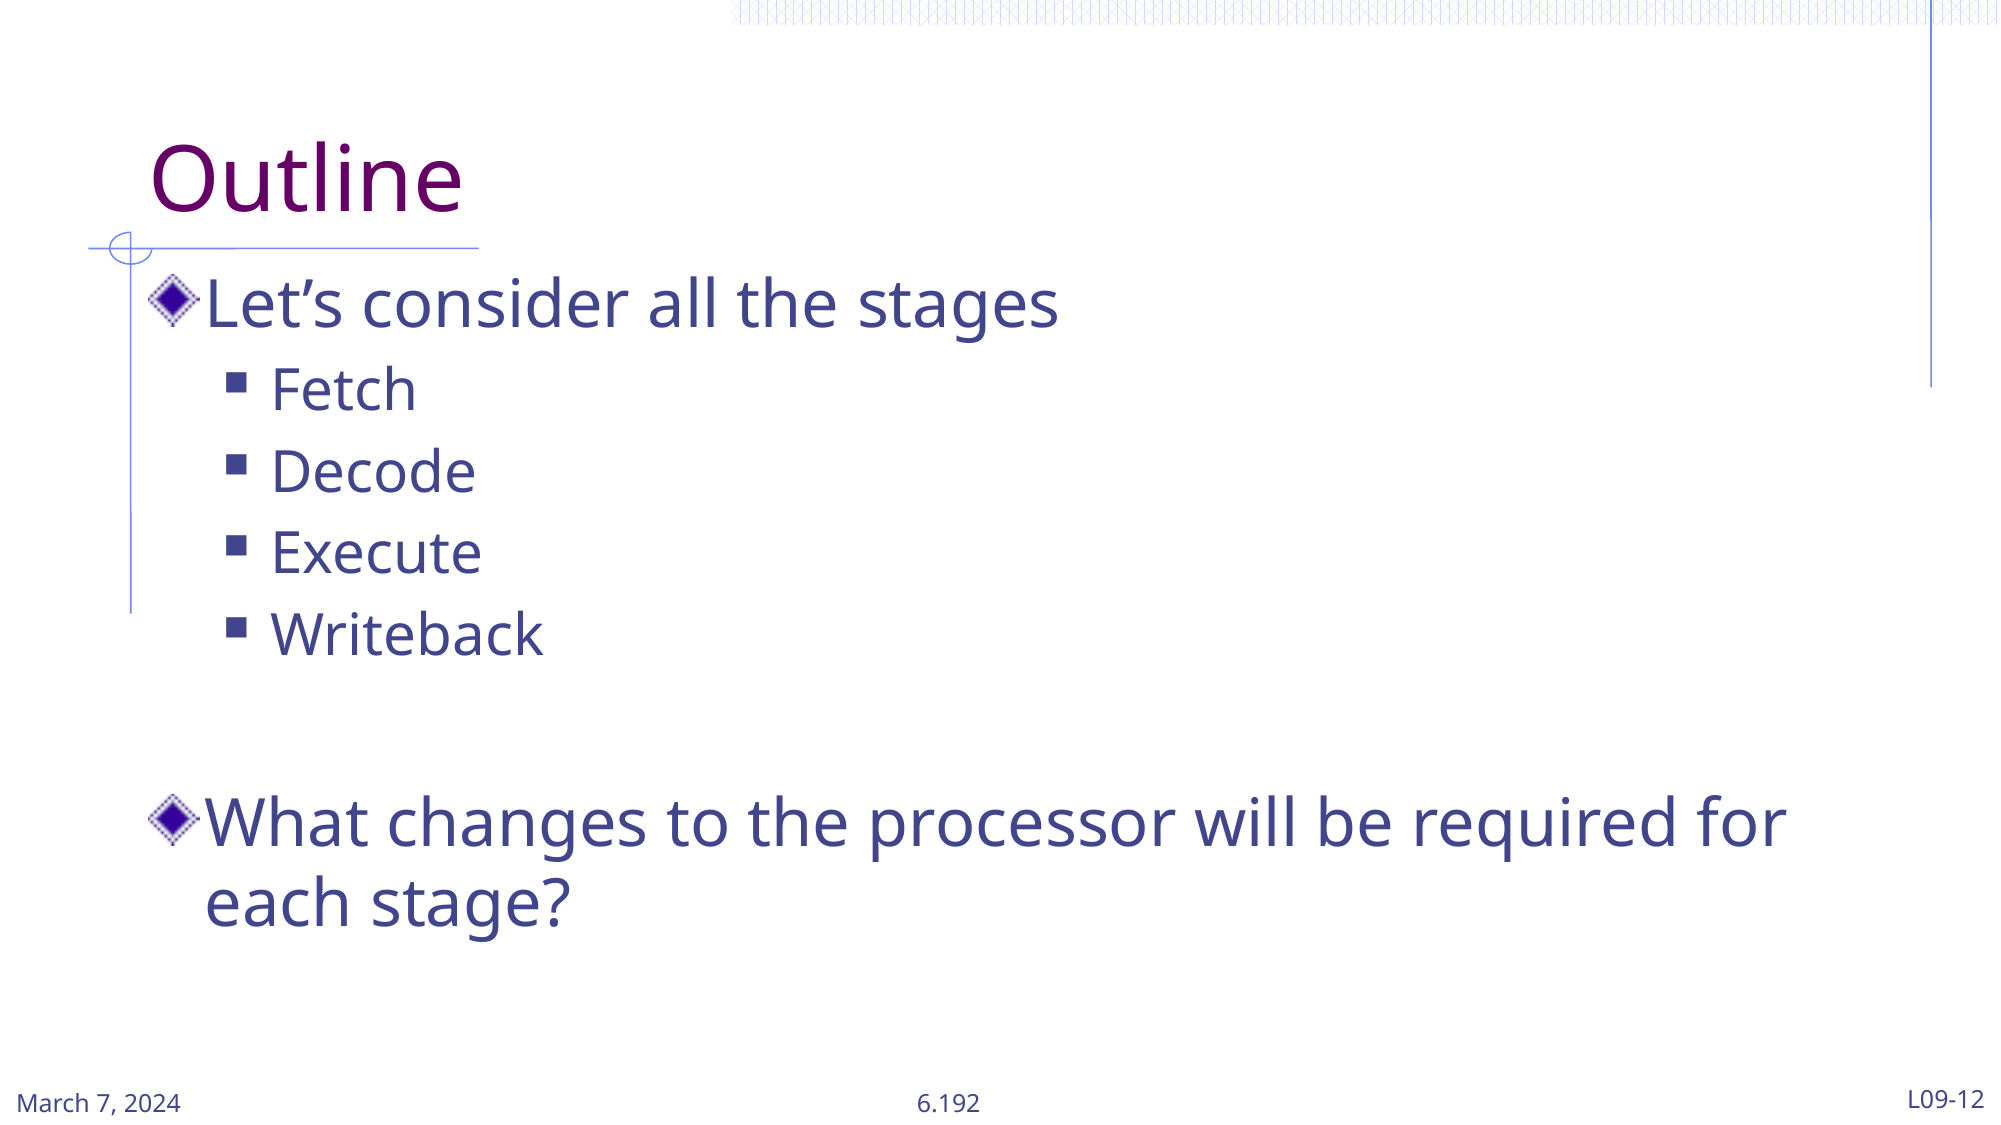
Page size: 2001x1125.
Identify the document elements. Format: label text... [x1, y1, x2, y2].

picture [148, 274, 200, 327]
title Outline [133, 49, 1834, 238]
slide_number L09-12 [1583, 1049, 2000, 1125]
list Let’s consider all the stages Fetch Decode Execute Writeback What changes to the processor will be required for each stage? [133, 252, 1834, 929]
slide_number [0, 1049, 418, 1125]
picture [148, 794, 200, 846]
